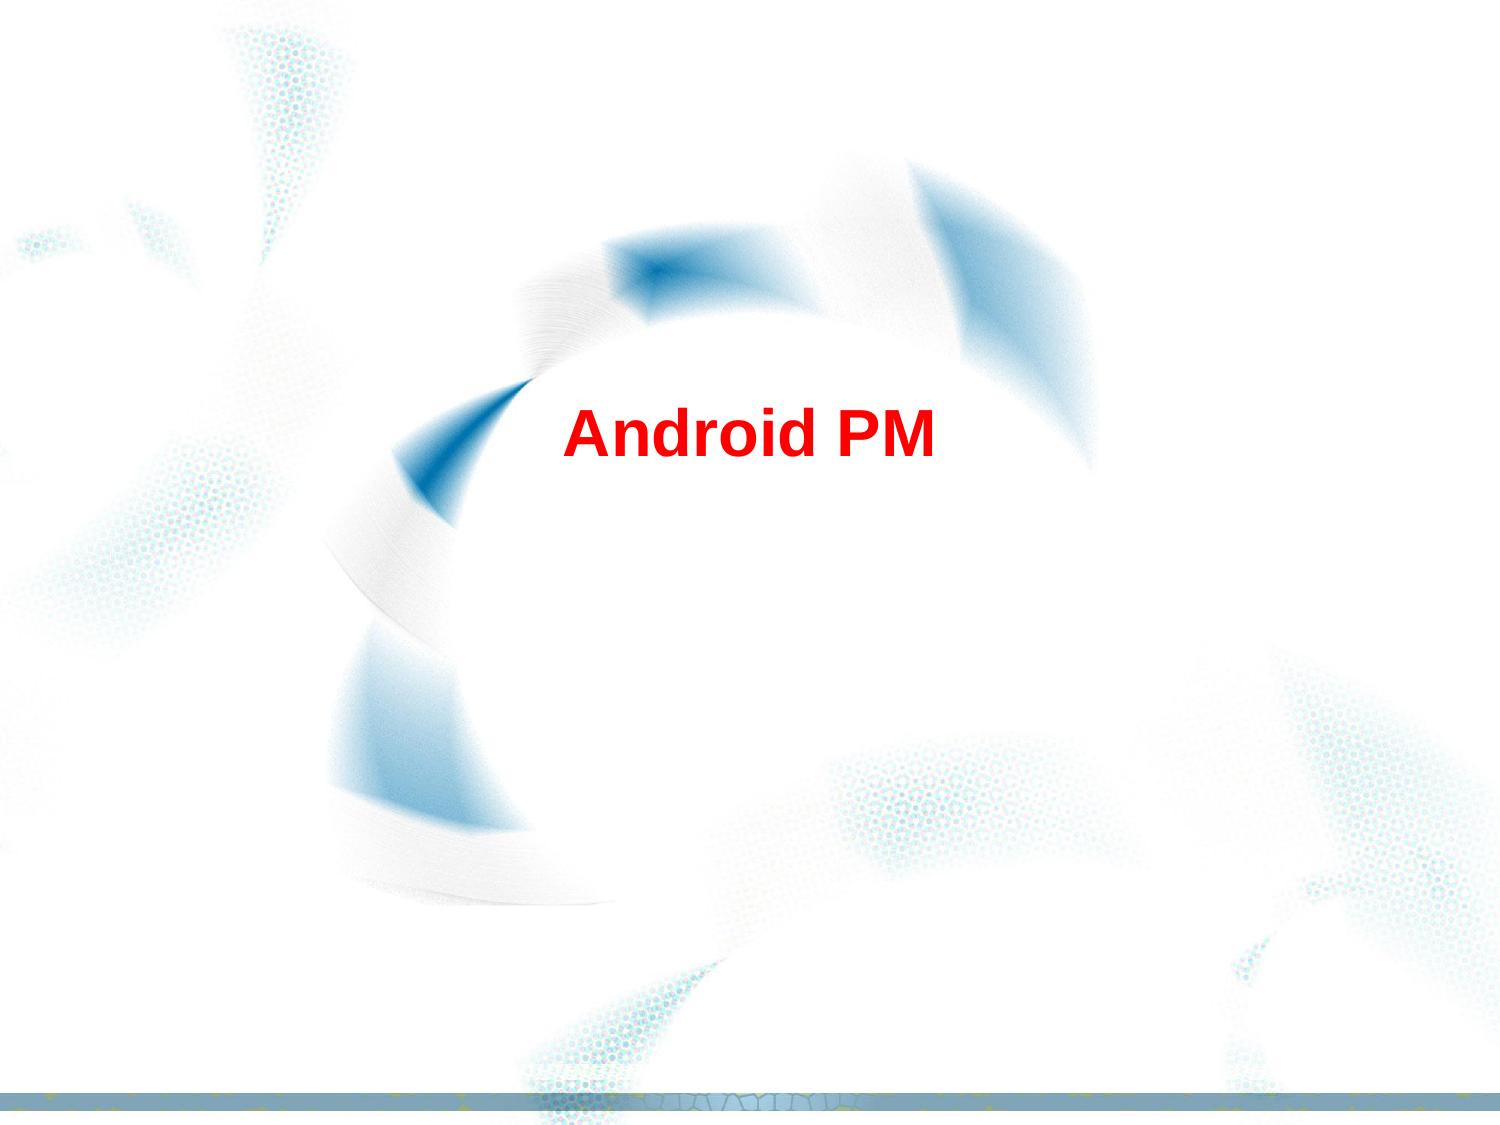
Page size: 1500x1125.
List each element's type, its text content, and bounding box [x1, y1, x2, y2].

title Android PM [112, 349, 1388, 591]
picture [0, 0, 1500, 1125]
